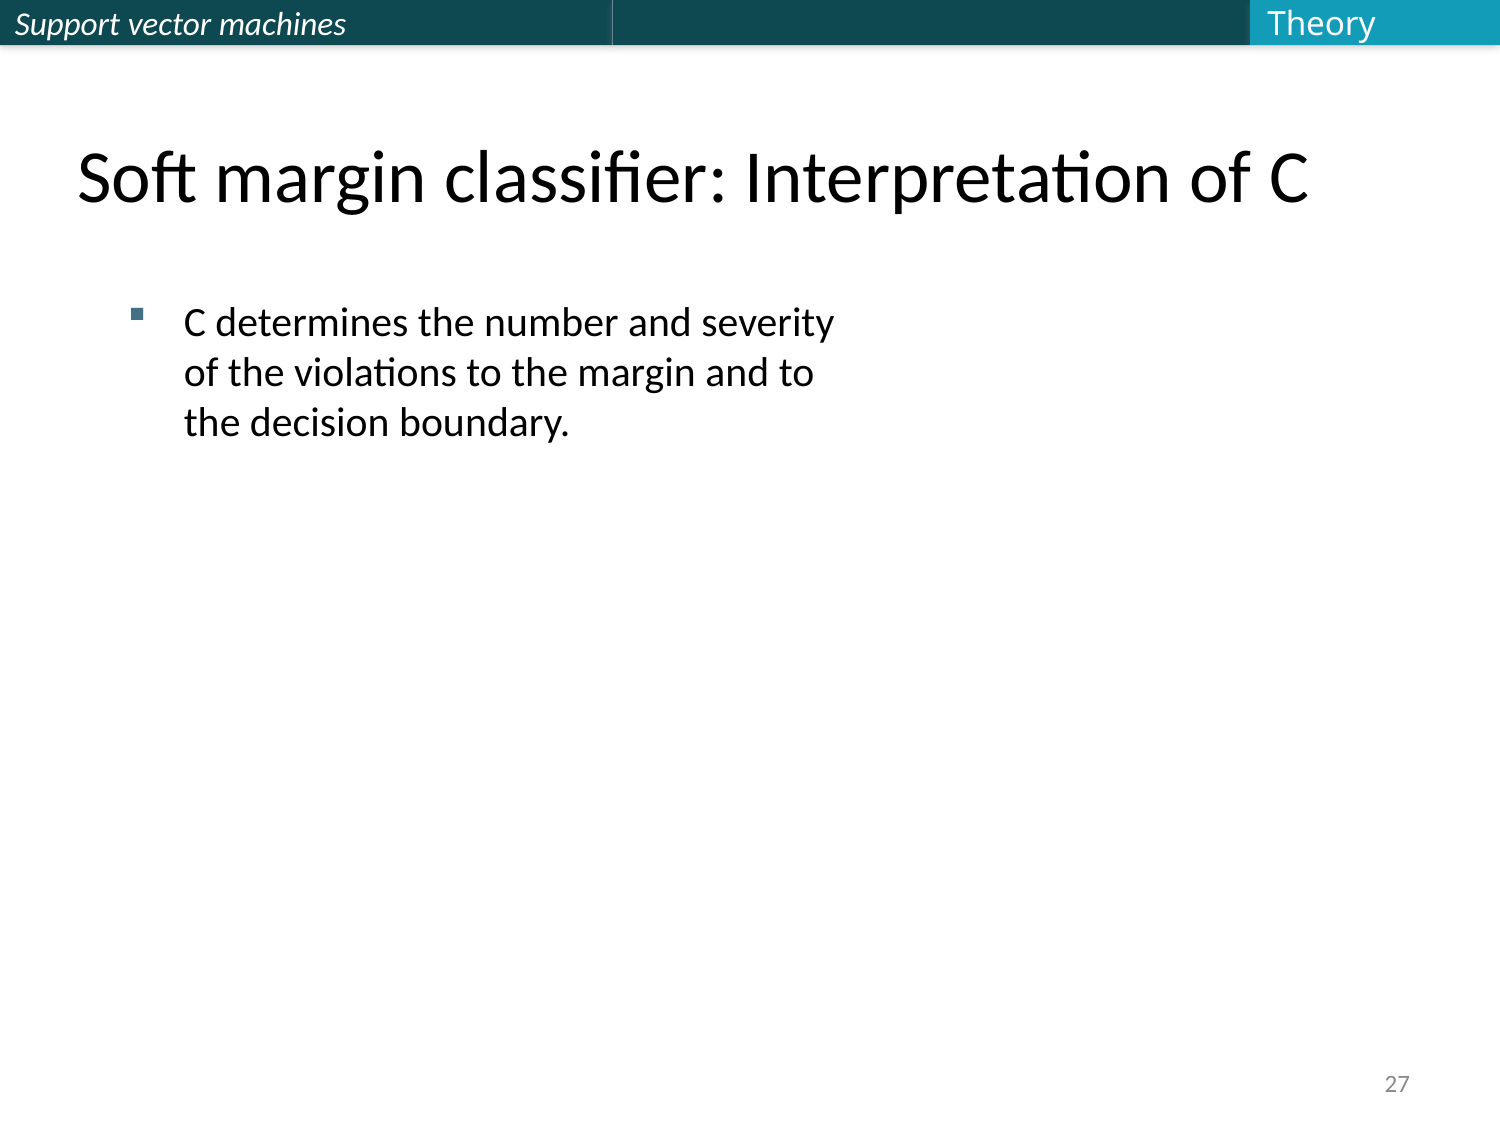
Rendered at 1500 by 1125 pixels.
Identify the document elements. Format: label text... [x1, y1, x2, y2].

list C determines the number and severity of the violations to the margin and to the decision boundary. [112, 287, 863, 1088]
text_box Theory [1252, 0, 1391, 50]
title Soft margin classifier: Interpretation of C [62, 62, 1375, 225]
slide_number 27 [1074, 1062, 1425, 1103]
